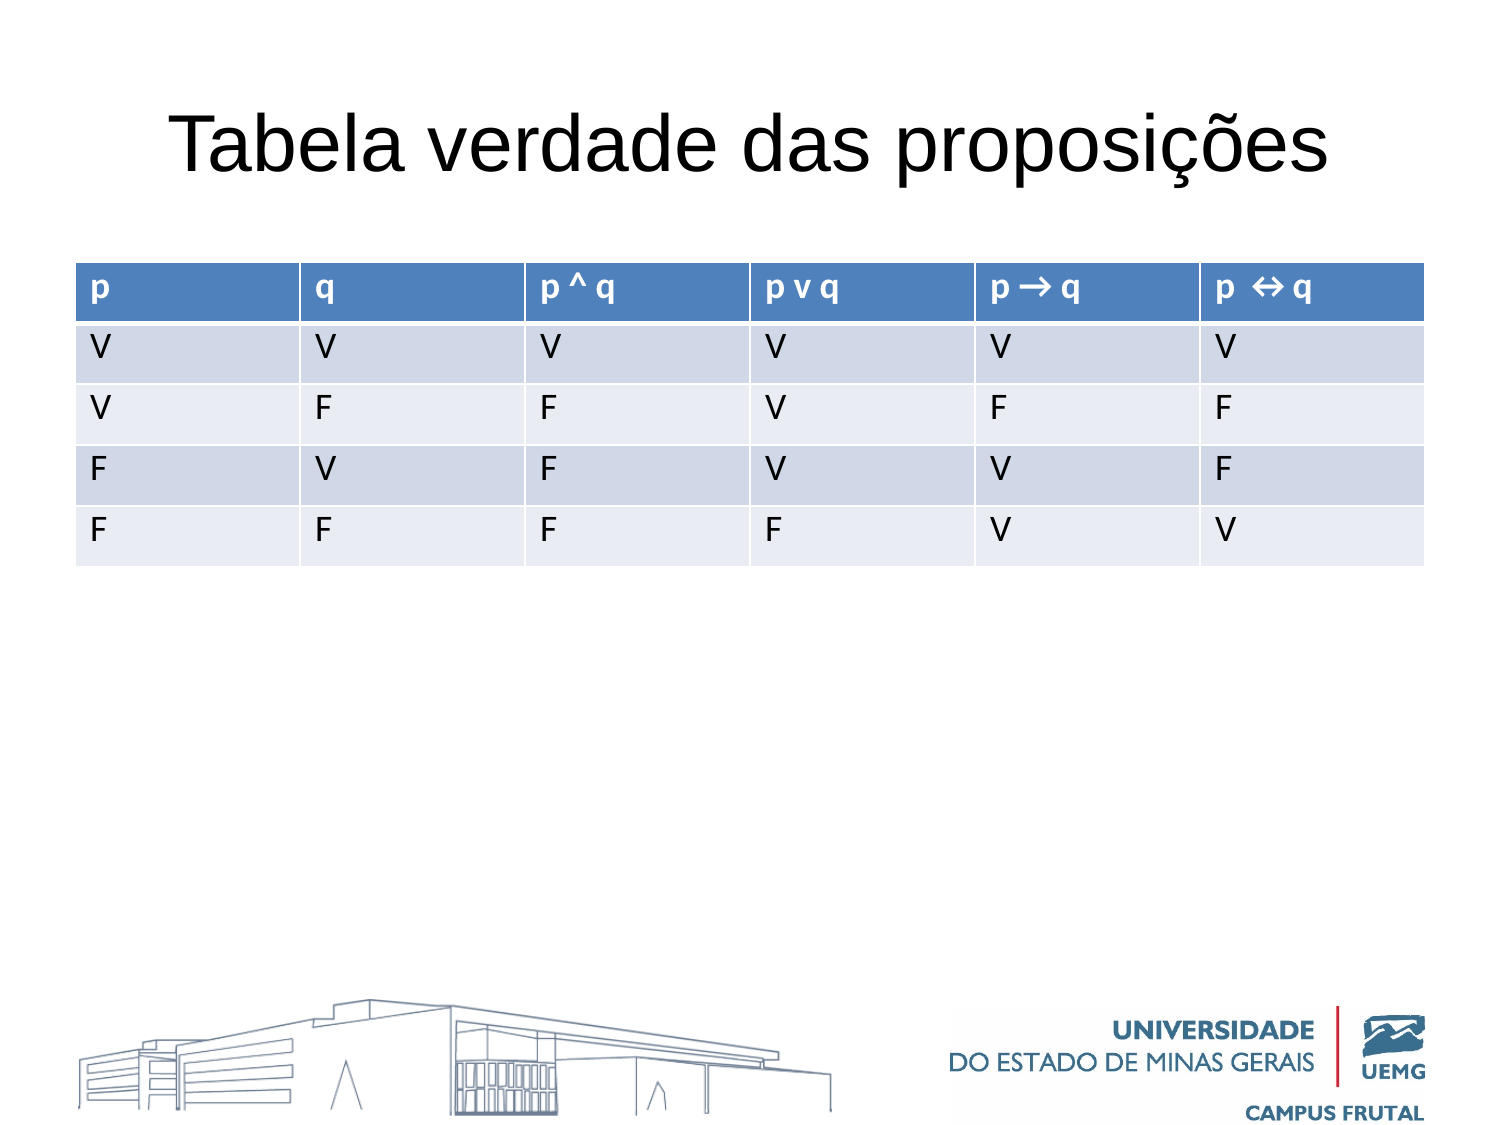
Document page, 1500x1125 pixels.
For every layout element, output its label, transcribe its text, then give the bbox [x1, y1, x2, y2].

picture [950, 1006, 1425, 1125]
table_cell F [526, 446, 749, 505]
table_cell F [76, 507, 299, 566]
table_header q [301, 263, 524, 321]
table_header p ^ q [526, 263, 749, 321]
table_cell V [976, 446, 1199, 505]
table_cell F [301, 507, 524, 566]
table_cell V [1201, 326, 1424, 383]
table_header p ↔q [1201, 263, 1424, 321]
table_header p → q [976, 263, 1199, 321]
table_cell V [976, 507, 1199, 566]
table_cell F [976, 385, 1199, 444]
table_cell V [751, 326, 974, 383]
table_cell V [76, 385, 299, 444]
table_cell F [526, 385, 749, 444]
table_cell F [1201, 385, 1424, 444]
table_cell F [751, 507, 974, 566]
picture [78, 999, 832, 1116]
table_cell V [751, 446, 974, 505]
table_header p v q [751, 263, 974, 321]
table_cell V [301, 326, 524, 383]
table_cell F [526, 507, 749, 566]
table_cell V [751, 385, 974, 444]
table_cell V [976, 326, 1199, 383]
table_cell F [76, 446, 299, 505]
table_header p [76, 263, 299, 321]
title Tabela verdade das proposições [75, 45, 1425, 233]
table_cell V [1201, 507, 1424, 566]
table_cell V [301, 446, 524, 505]
table_cell F [301, 385, 524, 444]
table_cell F [1201, 446, 1424, 505]
table_cell V [76, 326, 299, 383]
table_cell V [526, 326, 749, 383]
